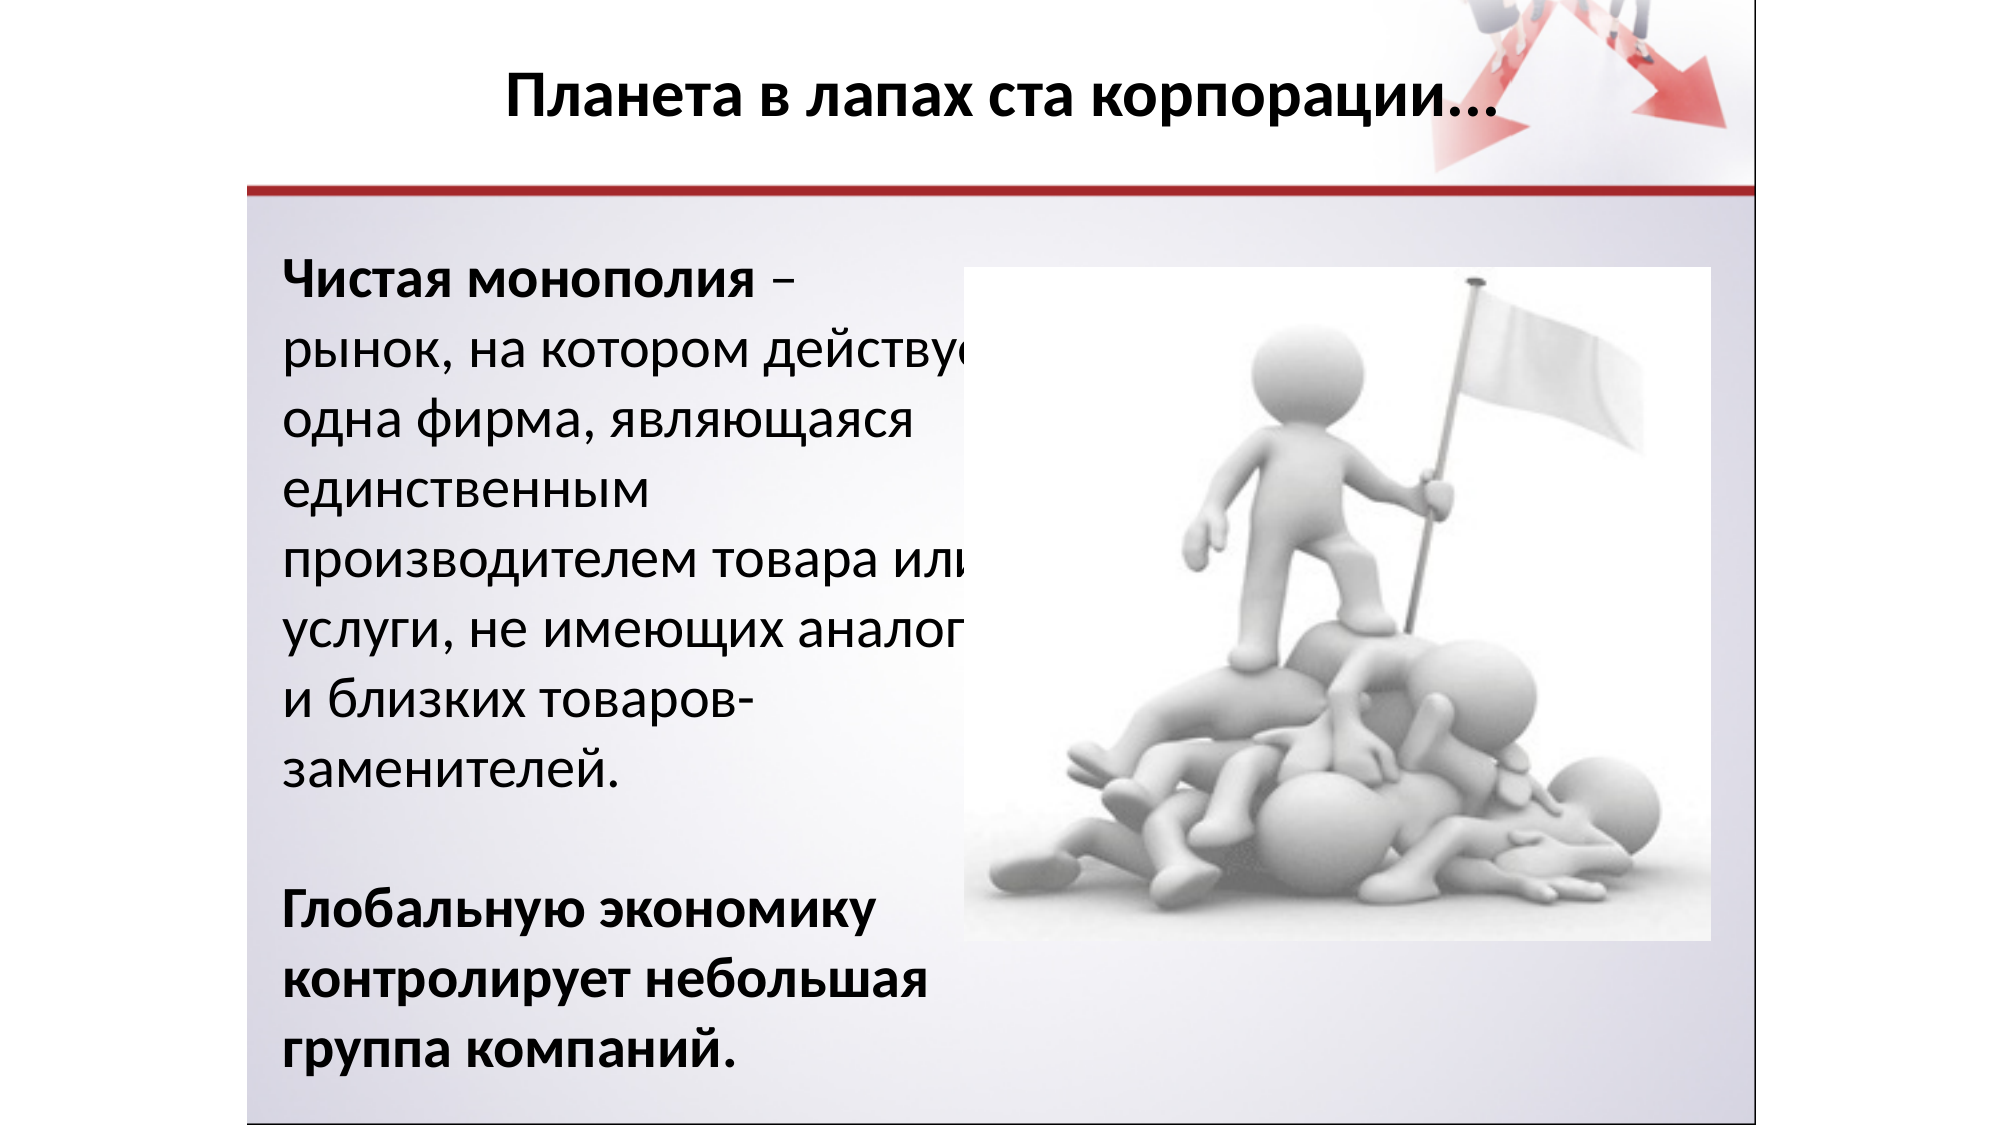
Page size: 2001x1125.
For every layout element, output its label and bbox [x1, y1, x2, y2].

picture [247, 0, 1756, 1125]
